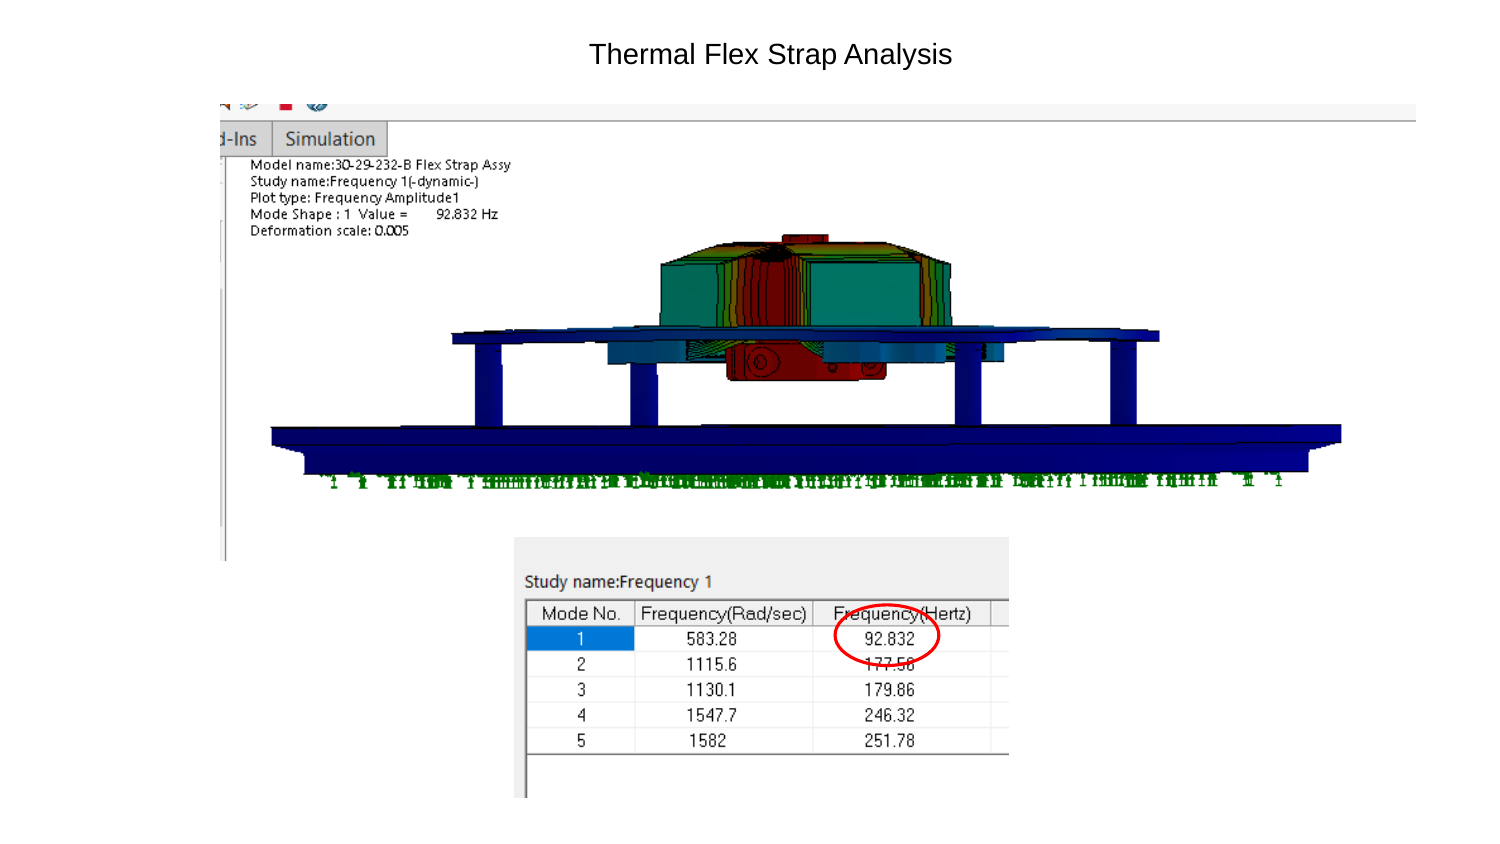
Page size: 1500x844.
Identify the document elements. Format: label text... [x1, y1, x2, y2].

picture [220, 104, 1417, 798]
text_box Thermal Flex Strap Analysis [573, 20, 1294, 103]
